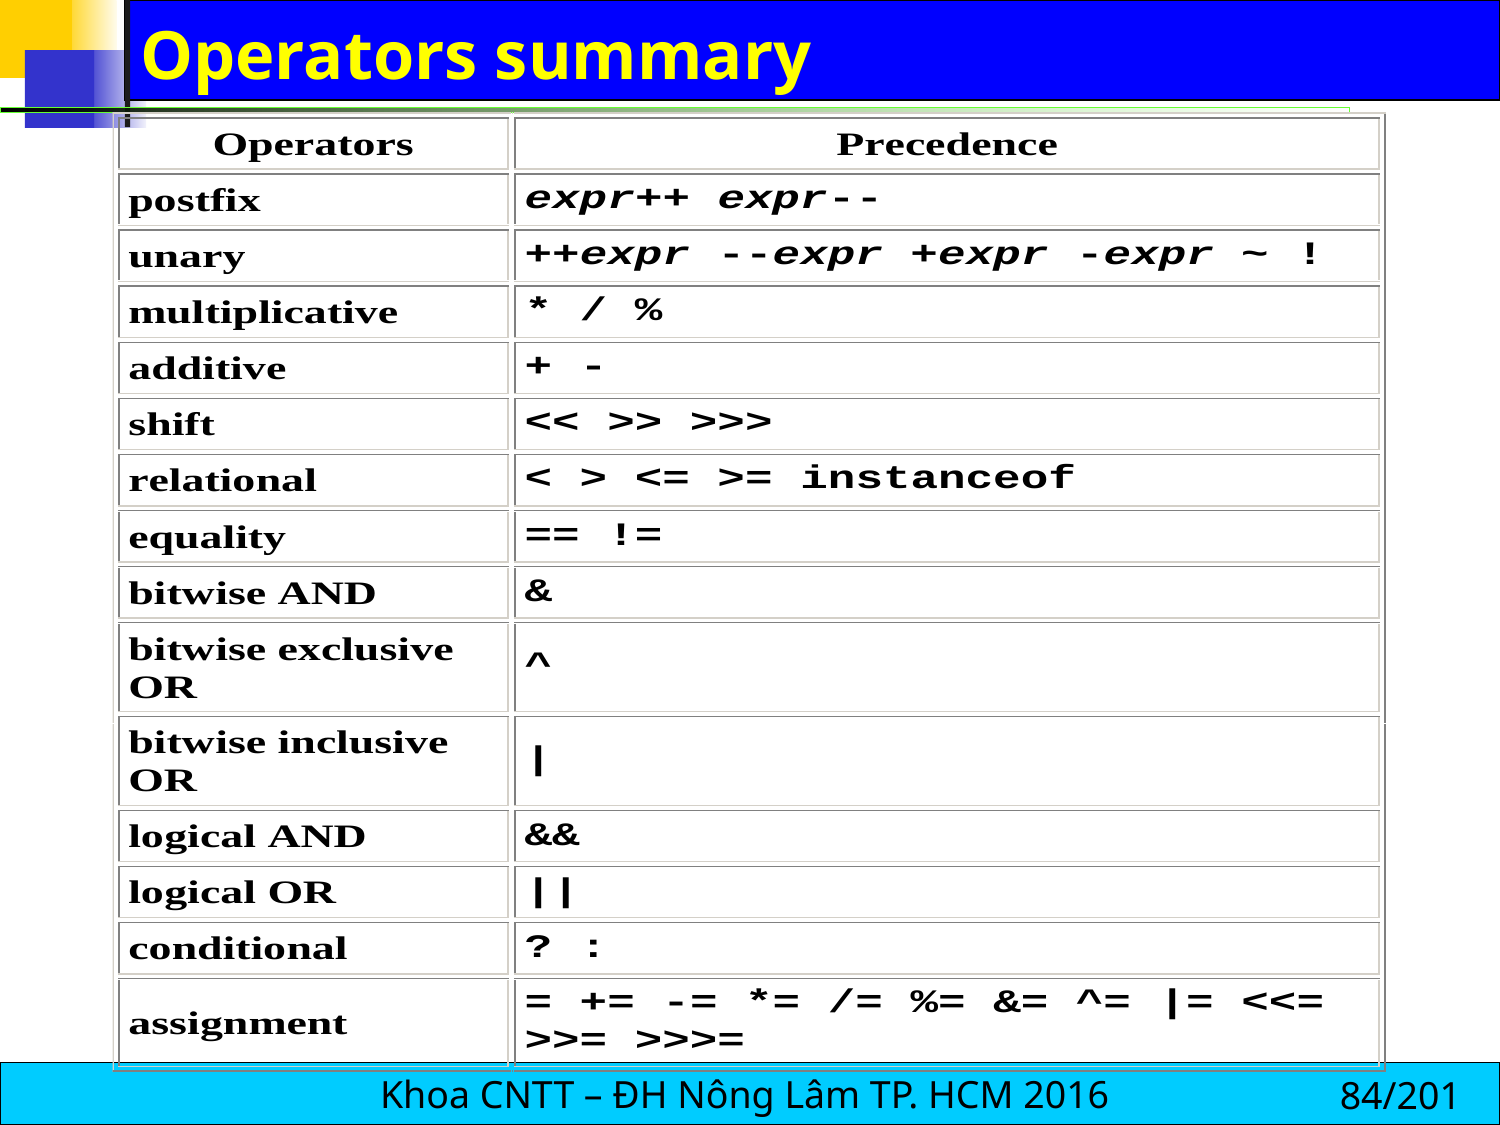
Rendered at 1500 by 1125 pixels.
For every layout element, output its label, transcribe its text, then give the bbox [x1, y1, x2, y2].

title Operators summary [124, 12, 1467, 101]
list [112, 112, 1388, 1101]
